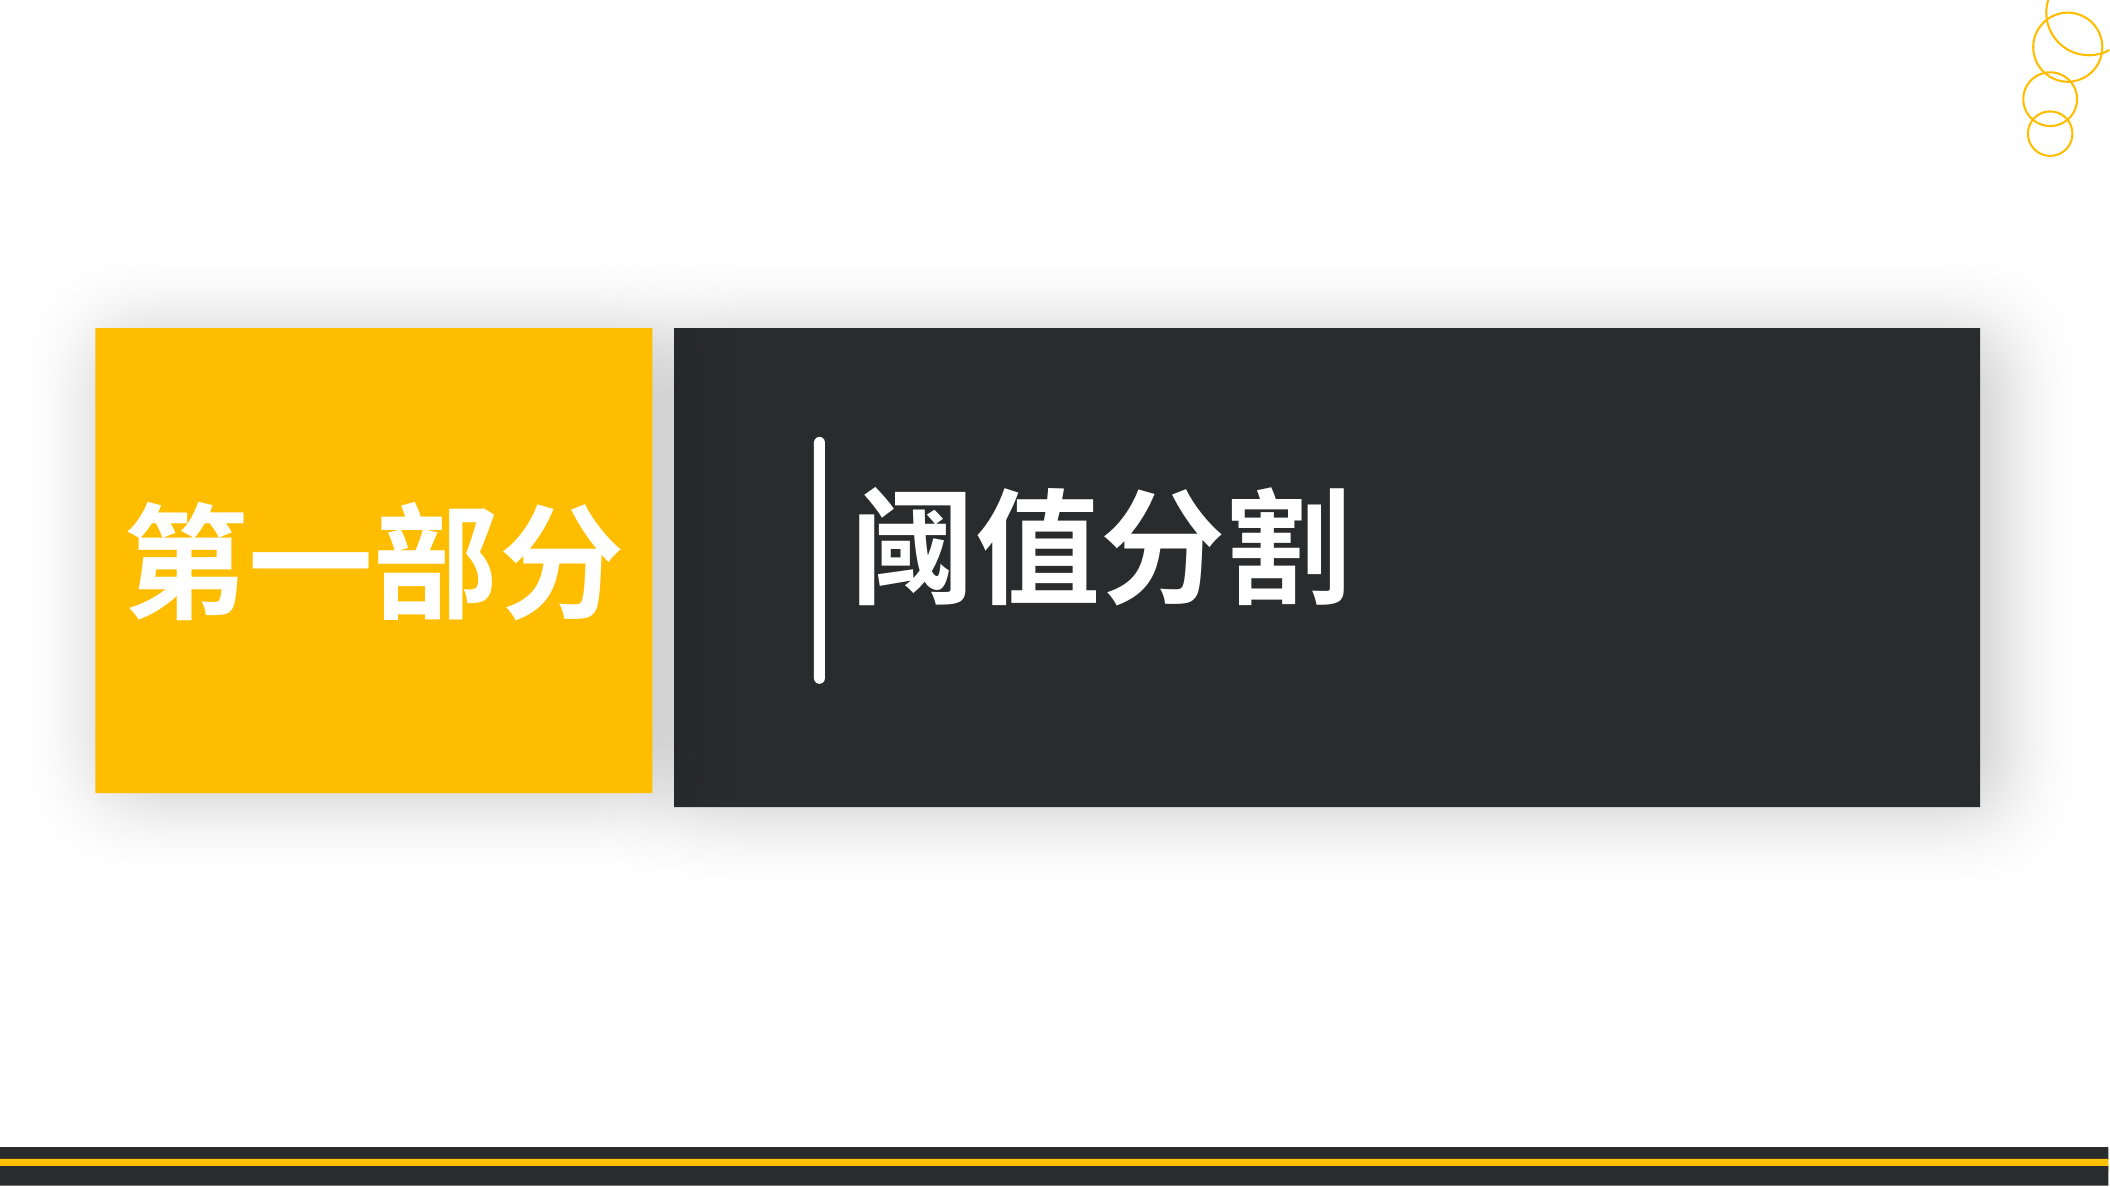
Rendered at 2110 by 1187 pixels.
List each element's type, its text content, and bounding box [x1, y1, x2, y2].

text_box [2023, 0, 2110, 156]
text_box 阈值分割 [836, 462, 1882, 628]
text_box [685, 327, 1981, 808]
text_box [94, 327, 653, 794]
text_box 第一部分 [109, 477, 639, 643]
text_box [812, 435, 826, 685]
